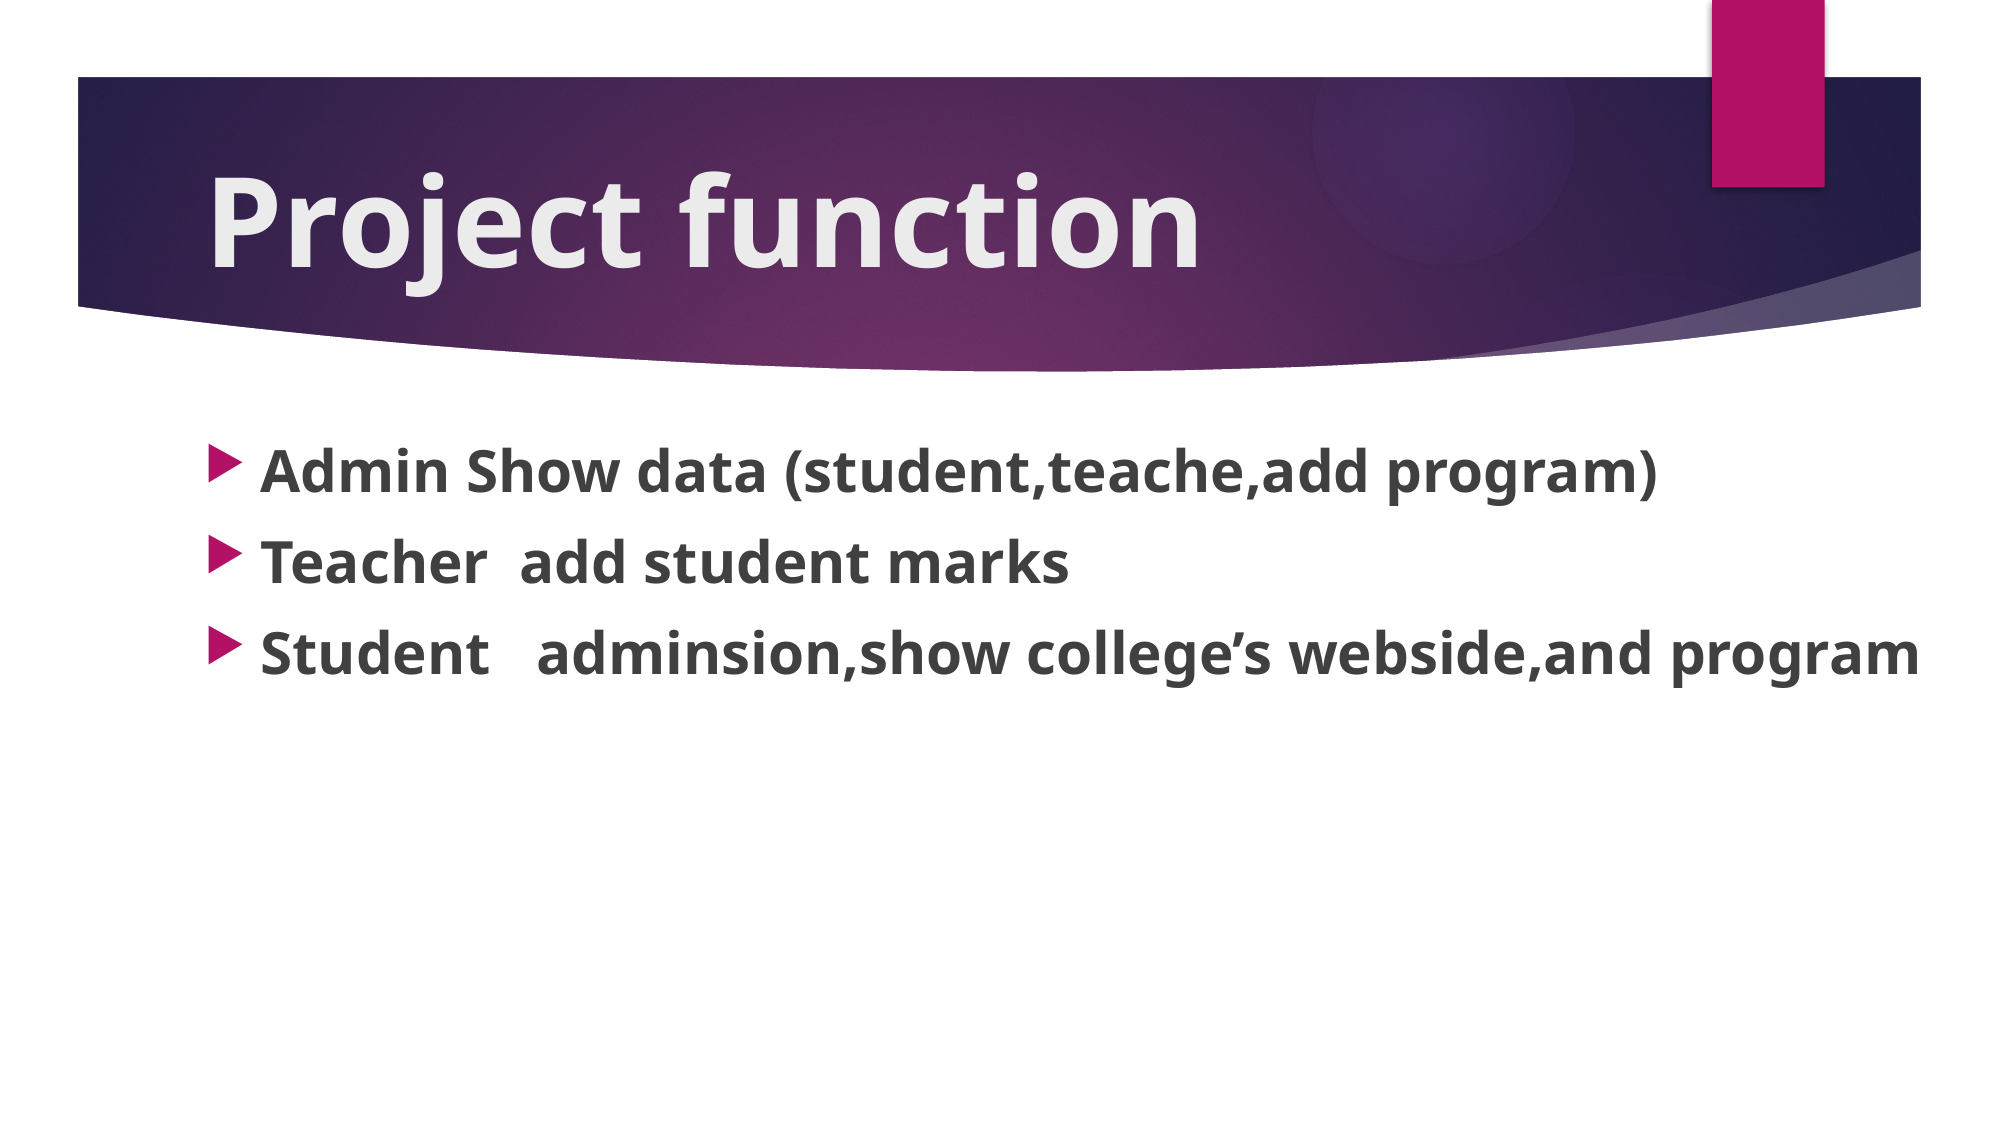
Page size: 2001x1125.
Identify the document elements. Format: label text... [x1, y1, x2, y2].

list Admin Show data (student,teache,add program) Teacher add student marks Student adminsion,show college’s webside,and program [189, 427, 1968, 988]
title Project function [189, 159, 1627, 276]
